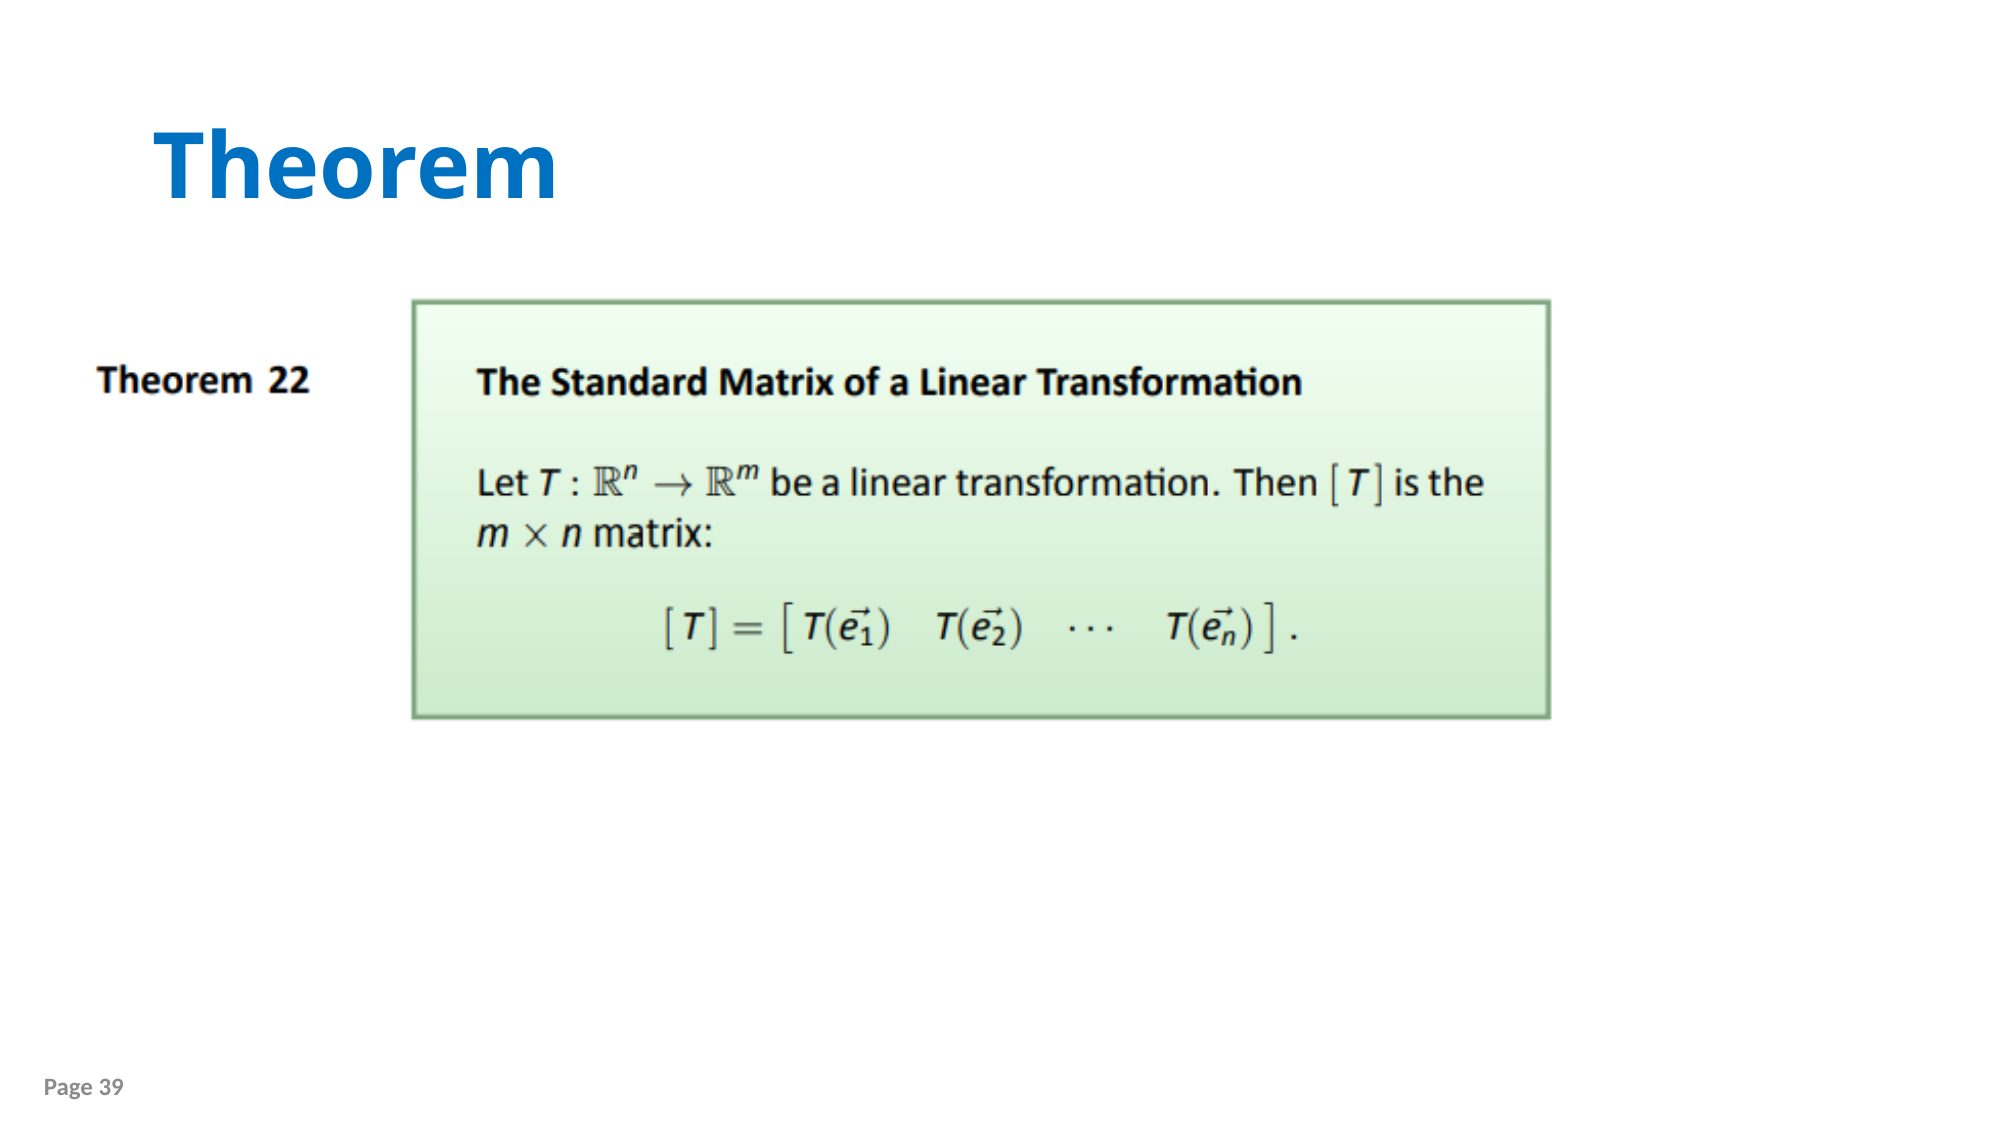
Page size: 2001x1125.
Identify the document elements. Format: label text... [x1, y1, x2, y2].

slide_number Page 39 [28, 1055, 479, 1116]
title Theorem [137, 59, 1863, 278]
picture [89, 295, 1564, 728]
